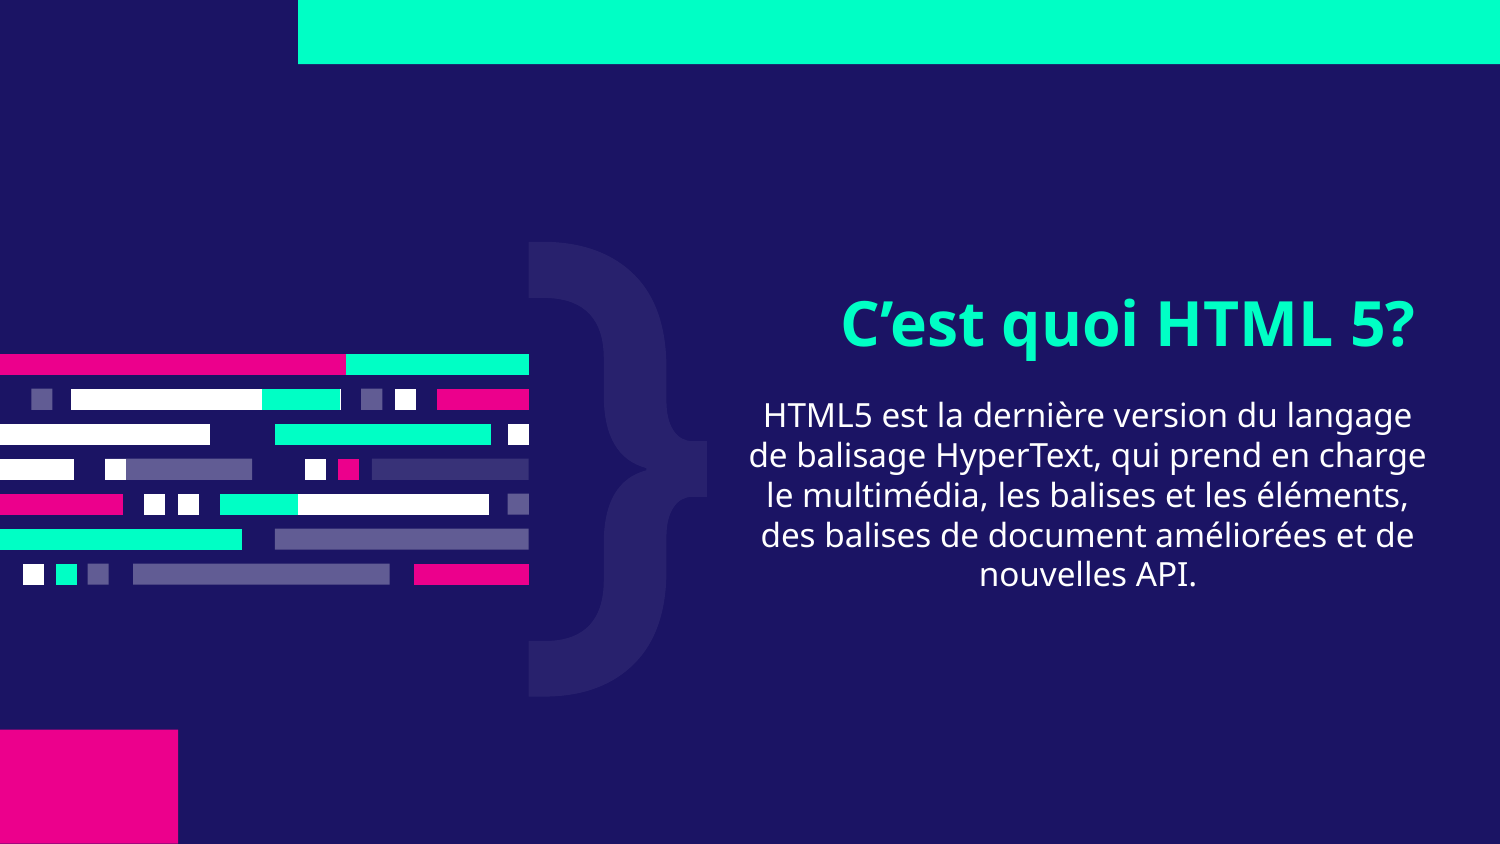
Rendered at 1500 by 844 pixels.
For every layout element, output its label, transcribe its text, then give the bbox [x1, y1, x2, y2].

title C’est quoi HTML 5? [673, 269, 1432, 379]
list HTML5 est la dernière version du langage de balisage HyperText, qui prend en charge le multimédia, les balises et les éléments, des balises de document améliorées et de nouvelles API. [724, 378, 1453, 729]
